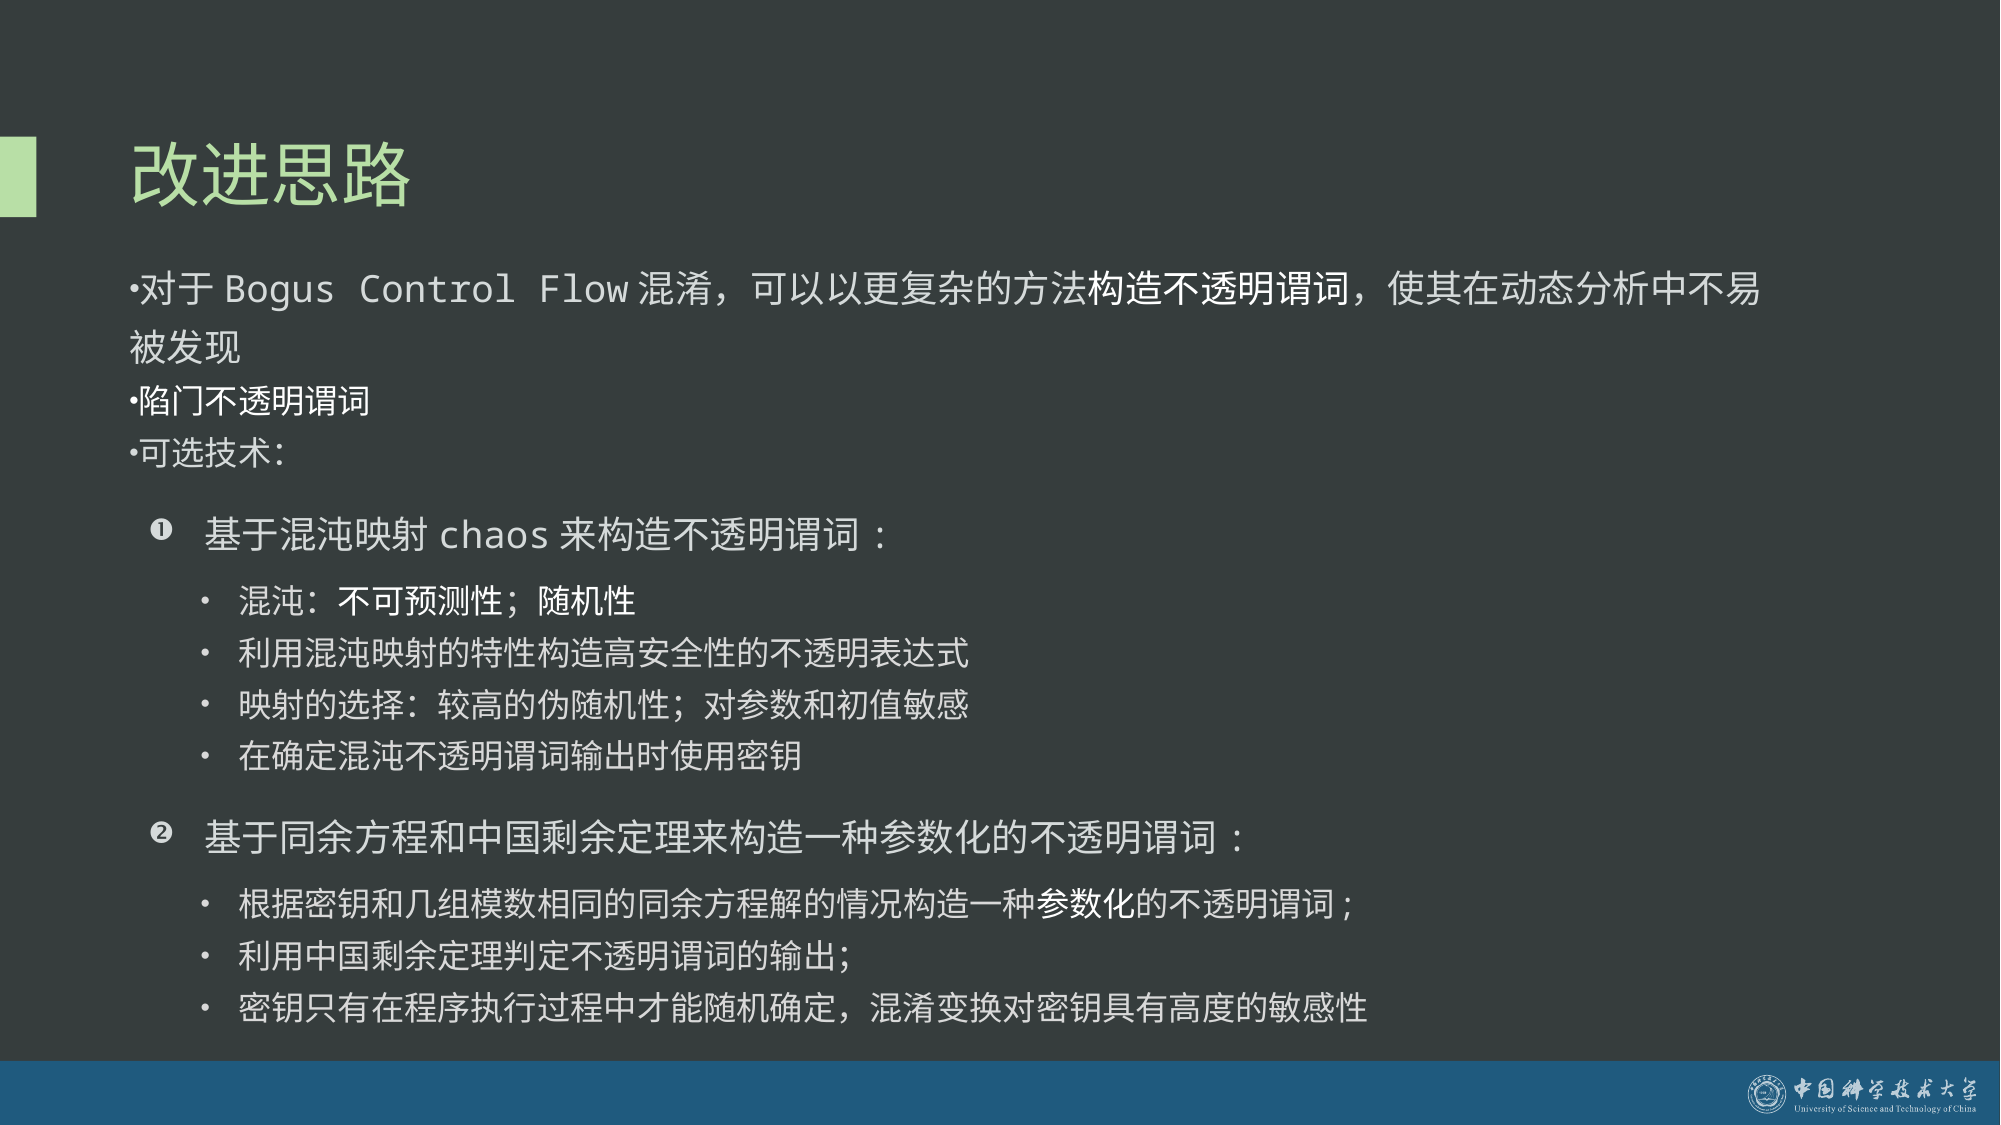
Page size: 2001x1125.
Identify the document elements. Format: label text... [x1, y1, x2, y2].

list 对于Bogus Control Flow混淆，可以以更复杂的方法构造不透明谓词，使其在动态分析中不易被发现 陷门不透明谓词 可选技术： 基于混沌映射chaos来构造不透明谓词: 混沌：不可预测性；随机性 利用混沌映射的特性构造高安全性的不透明表达式 映射的选择：较高的伪随机性；对参数和初值敏感 在确定混沌不透明谓词输出时使用密钥 基于同余方程和中国剩余定理来构造一种参数化的不透明谓词: 根据密钥和几组模数相同的同余方程解的情况构造一种参数化的不透明谓词; 利用中国剩余定理判定不透明谓词的输出； 密钥只有在程序执行过程中才能随机确定，混淆变换对密钥具有高度的敏感性 [114, 244, 1784, 1049]
title 改进思路 [114, 76, 1886, 224]
